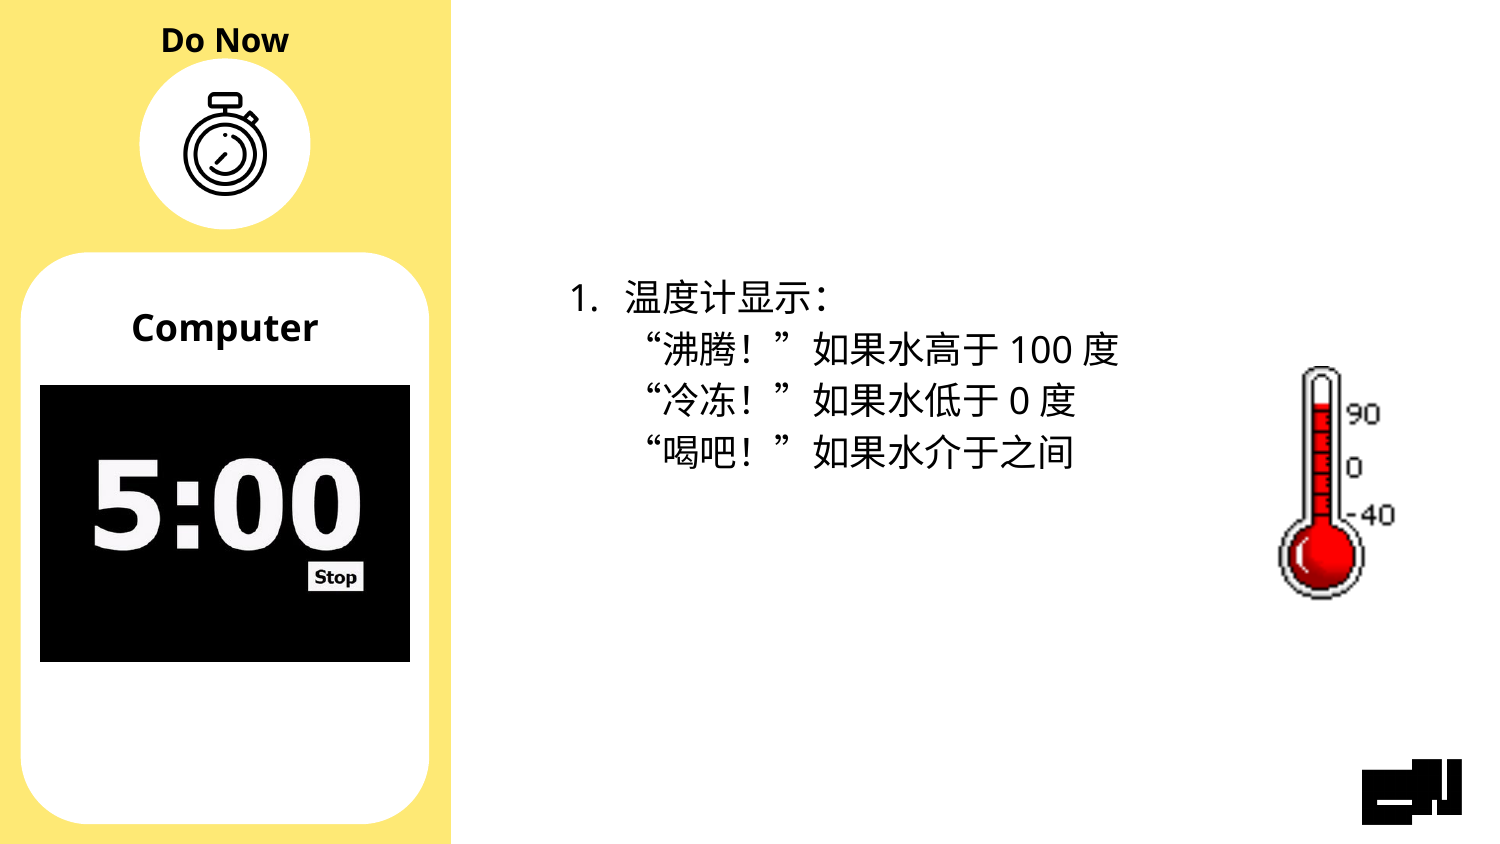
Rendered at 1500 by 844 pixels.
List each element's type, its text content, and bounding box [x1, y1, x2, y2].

title 温度计显示： “沸腾！”如果水高于100度 “冷冻！”如果水低于0度 “喝吧！”如果水介于之间 [534, 252, 1186, 763]
picture [173, 92, 277, 196]
picture [40, 384, 410, 662]
picture [1247, 366, 1411, 648]
text_box Computer [107, 288, 343, 376]
picture [1362, 759, 1462, 825]
